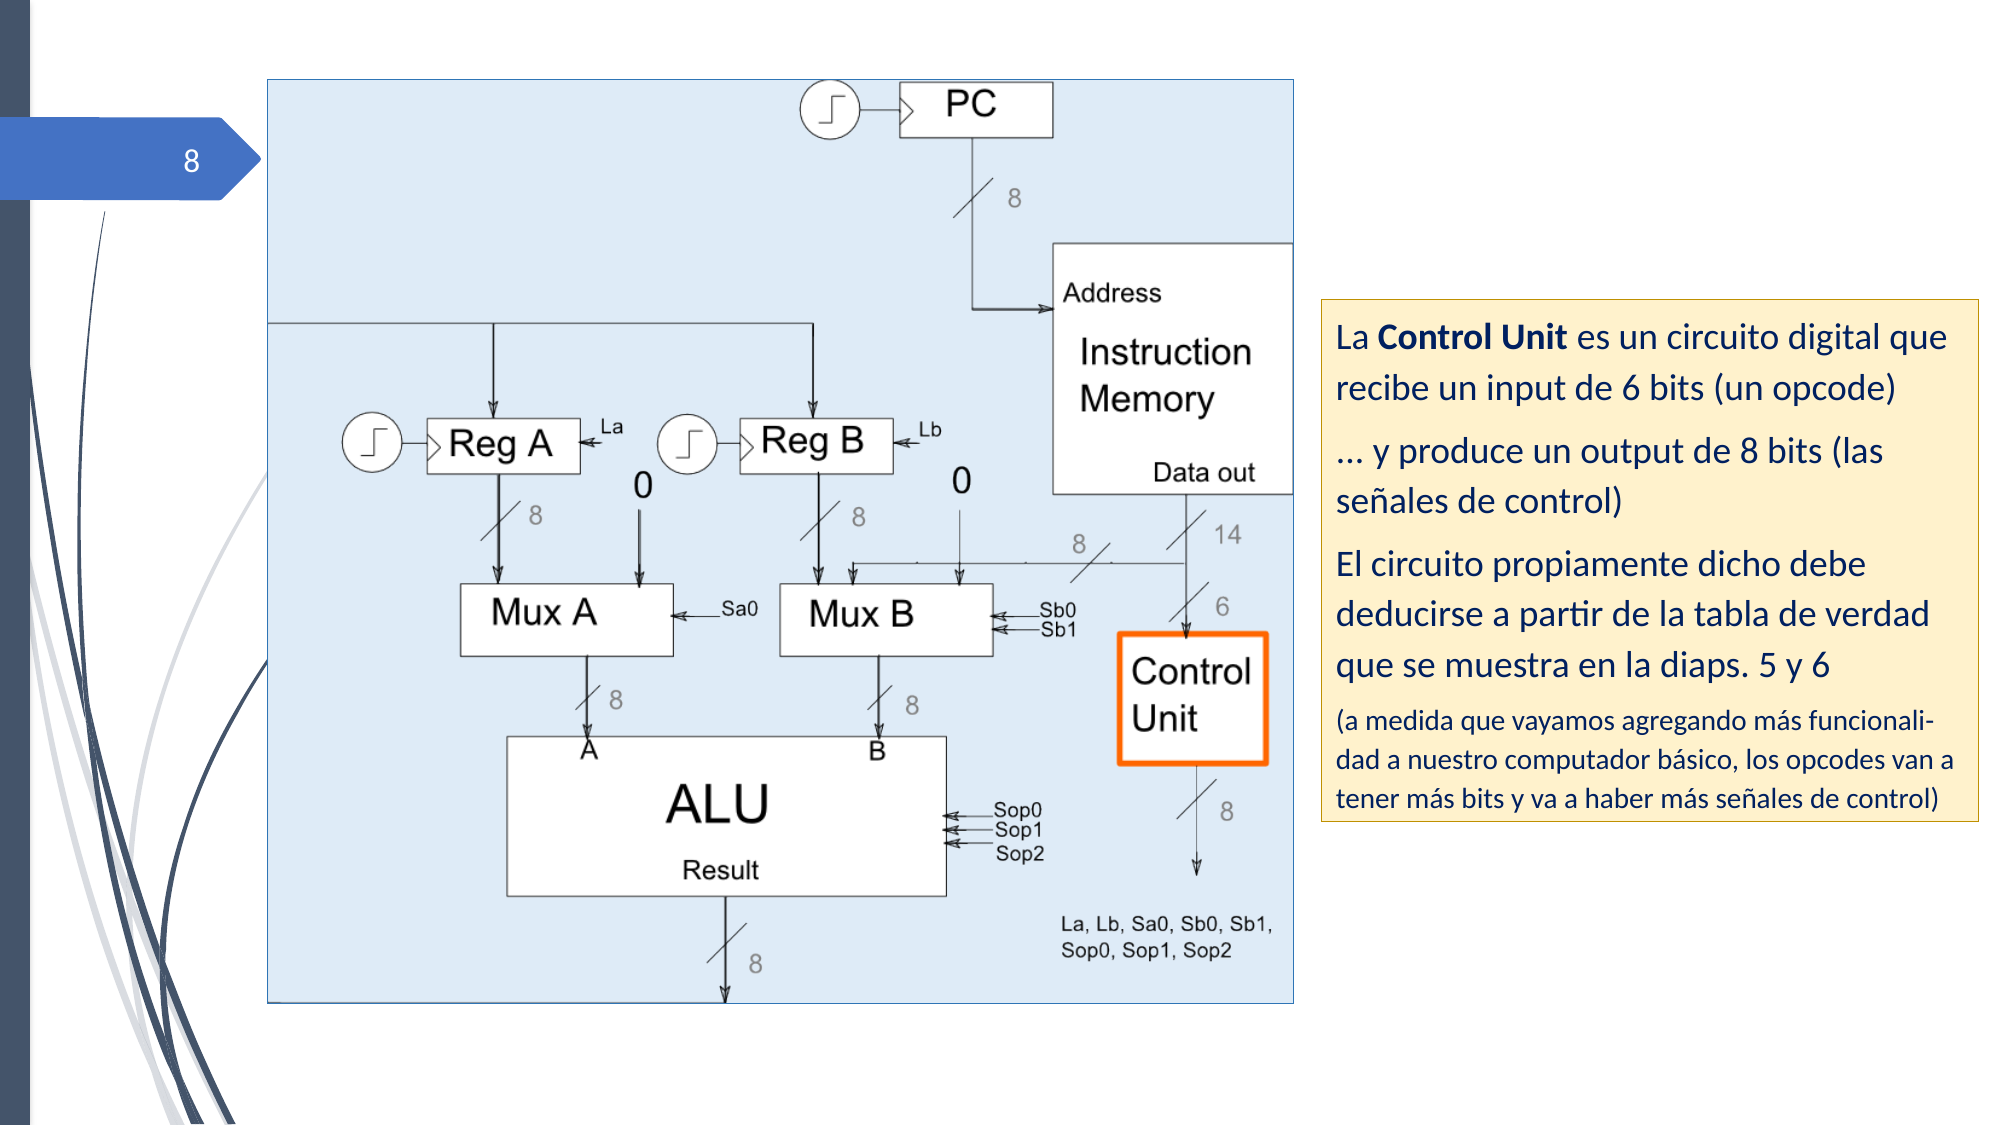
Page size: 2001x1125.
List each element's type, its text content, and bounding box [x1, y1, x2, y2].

picture [266, 79, 1294, 1004]
text_box La Control Unit es un circuito digital que recibe un input de 6 bits (un opcode) ... y produce un output de 8 bits (las señales de control) El circuito propiamente dicho debe deducirse a partir de la tabla de verdad que se muestra en la diaps. 5 y 6 (a medida que vayamos agregando más funcionali-dad a nuestro computador básico, los opcodes van a tener más bits y va a haber más señales de control) [1321, 299, 1979, 822]
slide_number 8 [87, 129, 216, 190]
